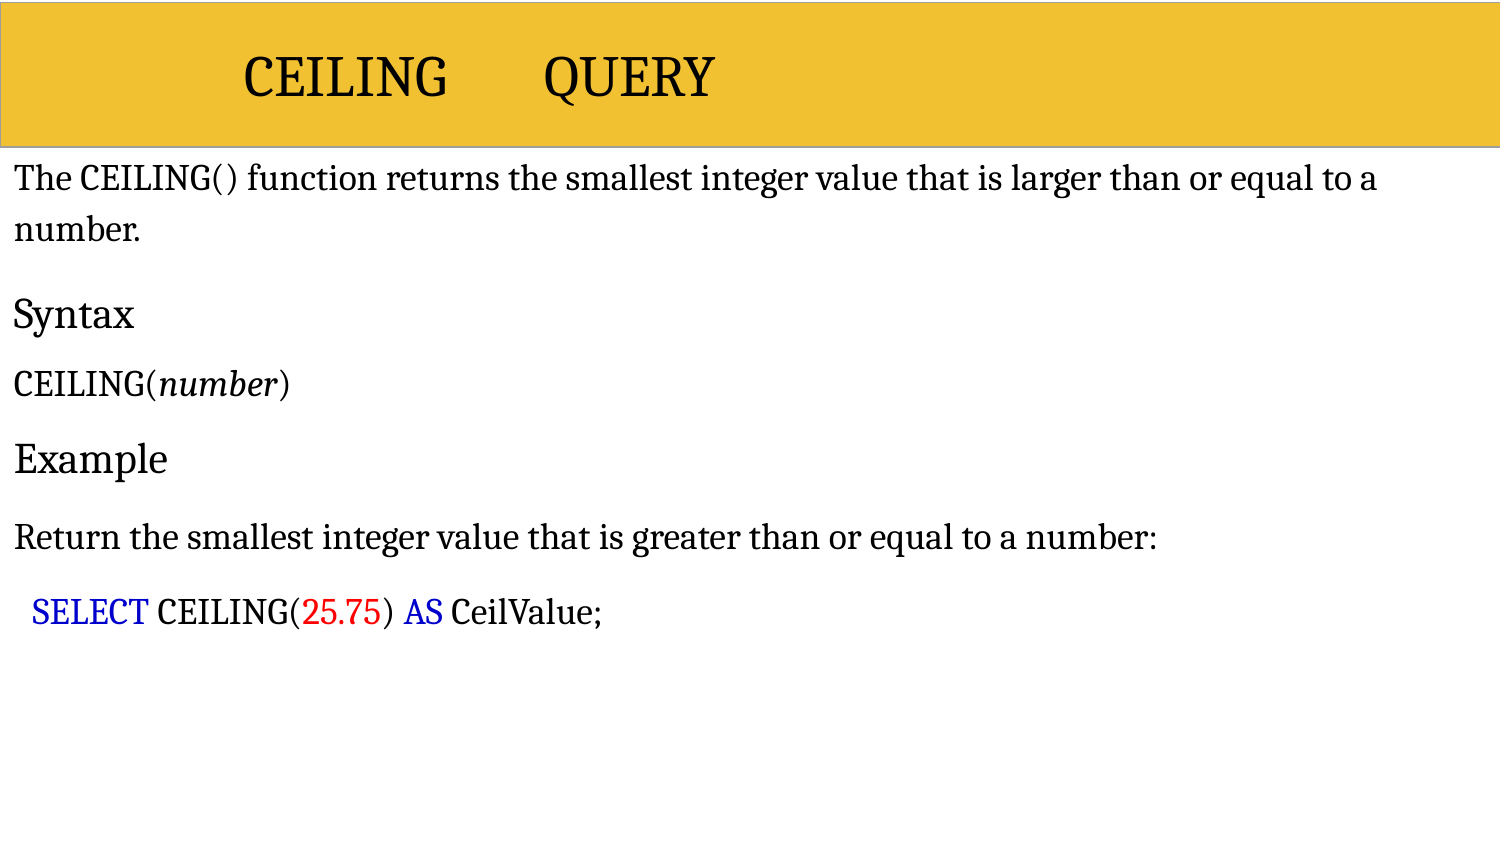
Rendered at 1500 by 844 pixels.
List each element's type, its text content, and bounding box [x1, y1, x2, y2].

title CEILING QUERY [242, 36, 729, 144]
text_box The CEILING() function returns the smallest integer value that is larger than or equal to a number. Syntax CEILING(number) Example Return the smallest integer value that is greater than or equal to a number: SELECT CEILING(25.75) AS CeilValue; [11, 144, 1438, 632]
